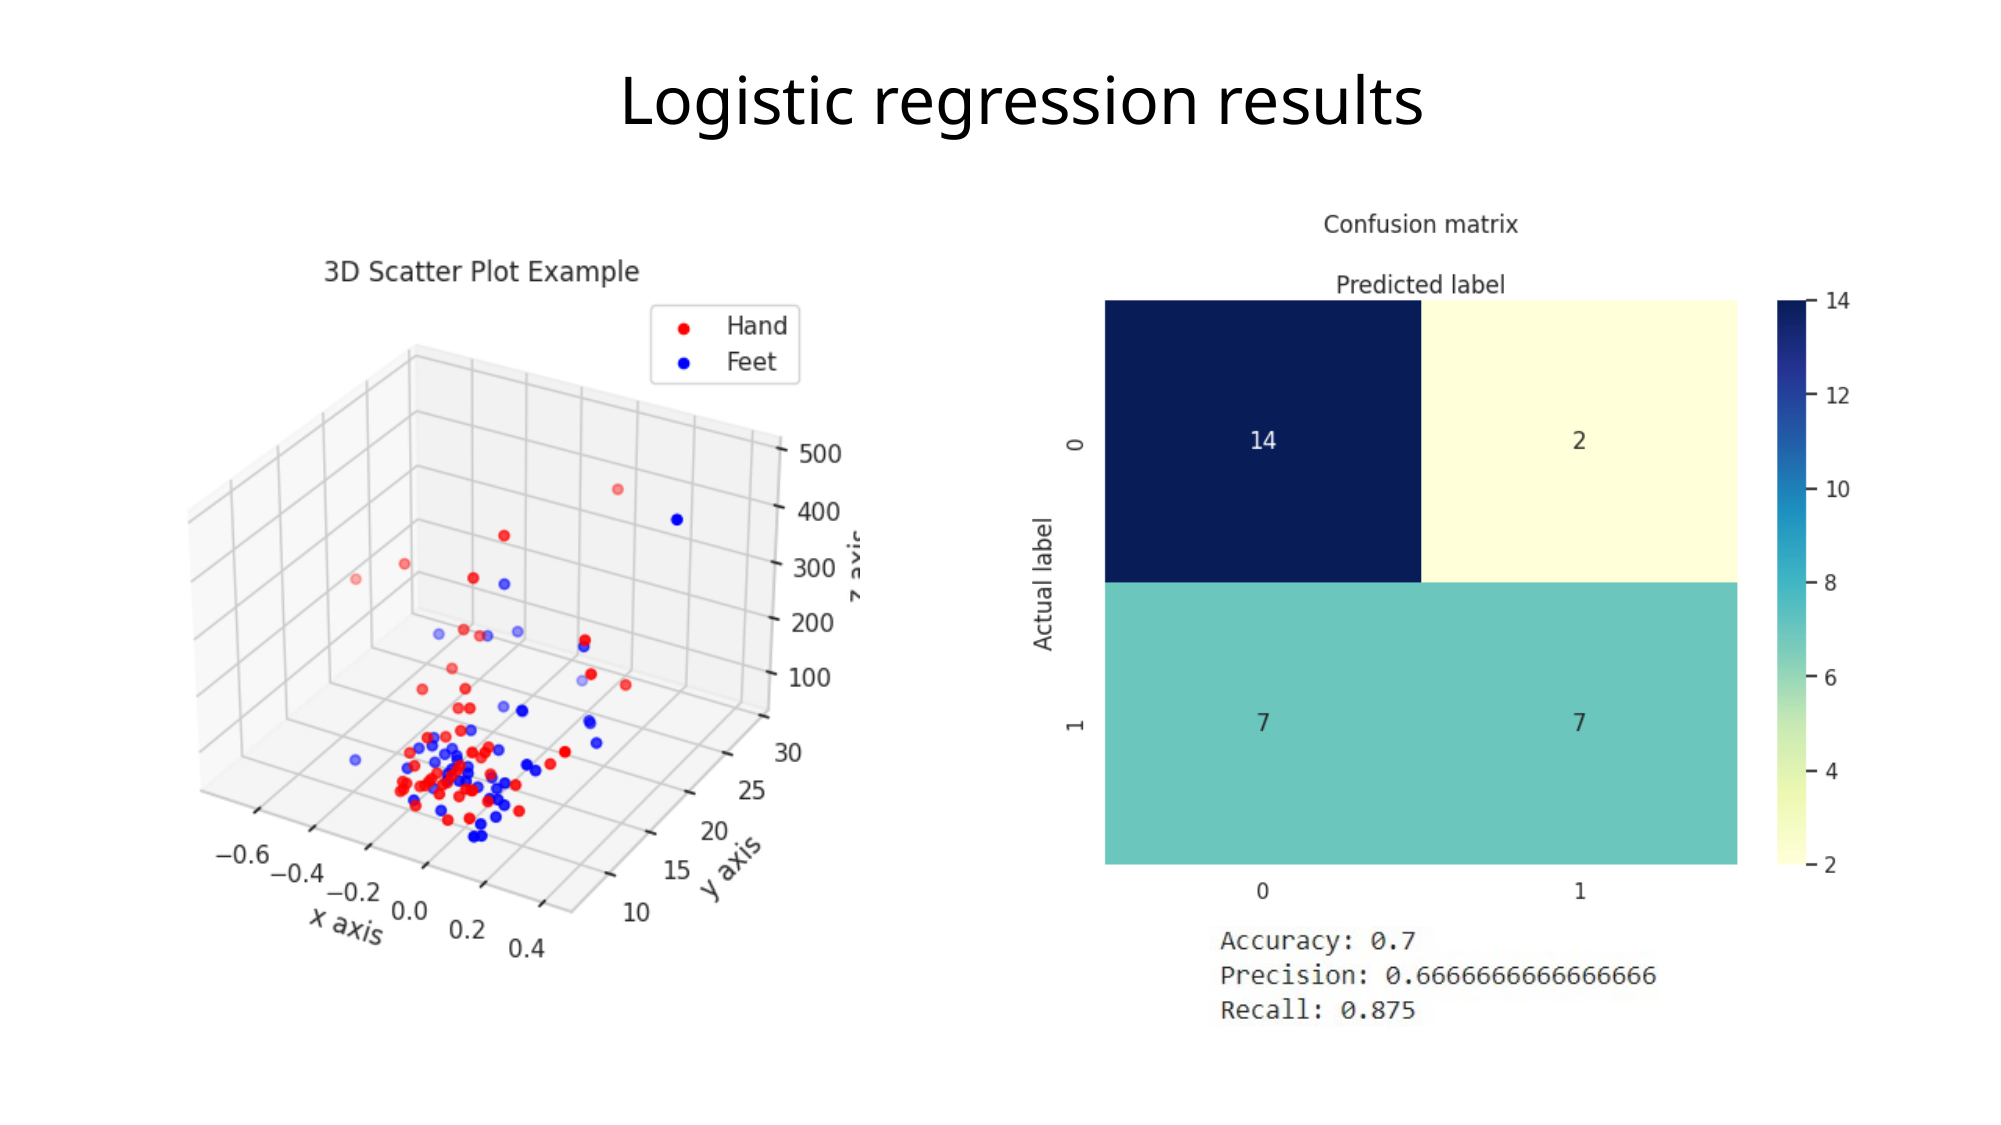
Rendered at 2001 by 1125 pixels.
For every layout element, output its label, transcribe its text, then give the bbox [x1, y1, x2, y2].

picture [135, 244, 860, 978]
title Logistic regression results [604, 59, 1537, 148]
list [1019, 200, 1864, 917]
picture [1209, 926, 1675, 1030]
